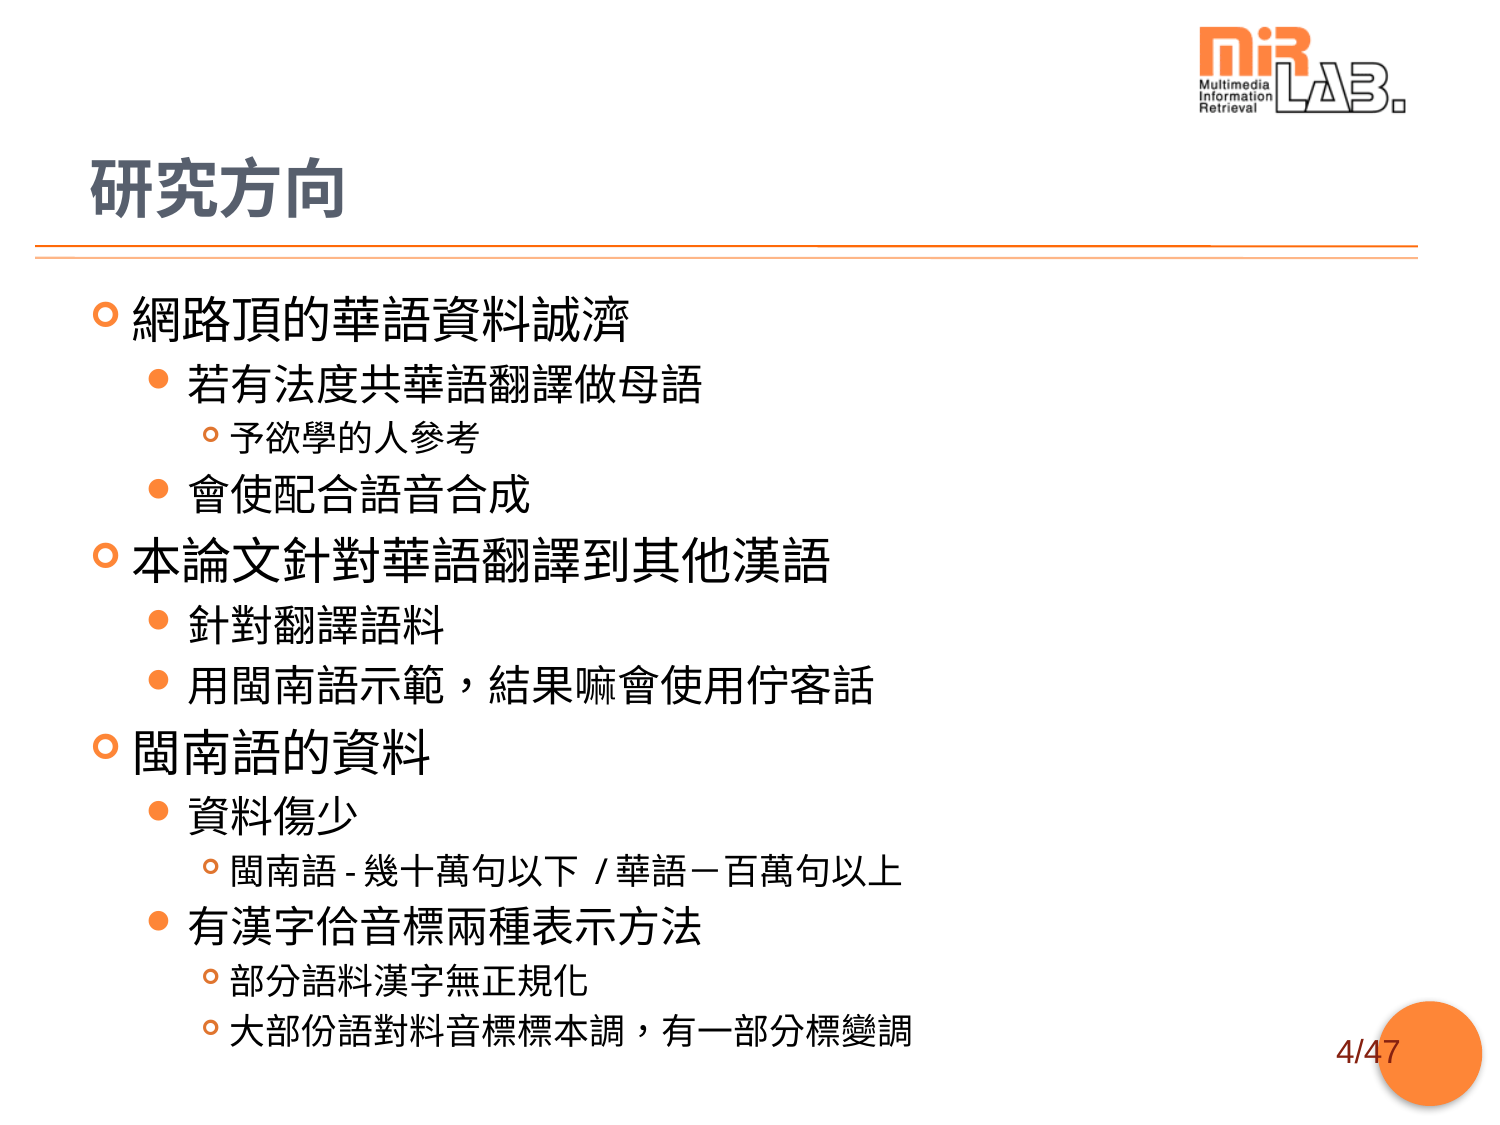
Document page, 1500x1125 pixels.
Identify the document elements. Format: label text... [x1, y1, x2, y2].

picture [1195, 22, 1408, 118]
title 研究方向 [75, 45, 1372, 233]
list 網路頂的華語資料誠濟 若有法度共華語翻譯做母語 予欲學的人參考 會使配合語音合成 本論文針對華語翻譯到其他漢語 針對翻譯語料 用閩南語示範，結果嘛會使用佇客話 閩南語的資料 資料傷少 閩南語-幾十萬句以下 /華語－百萬句以上 有漢字佮音標兩種表示方法 部分語料漢字無正規化 大部份語對料音標標本調，有一部分標變調 [75, 281, 1300, 1062]
